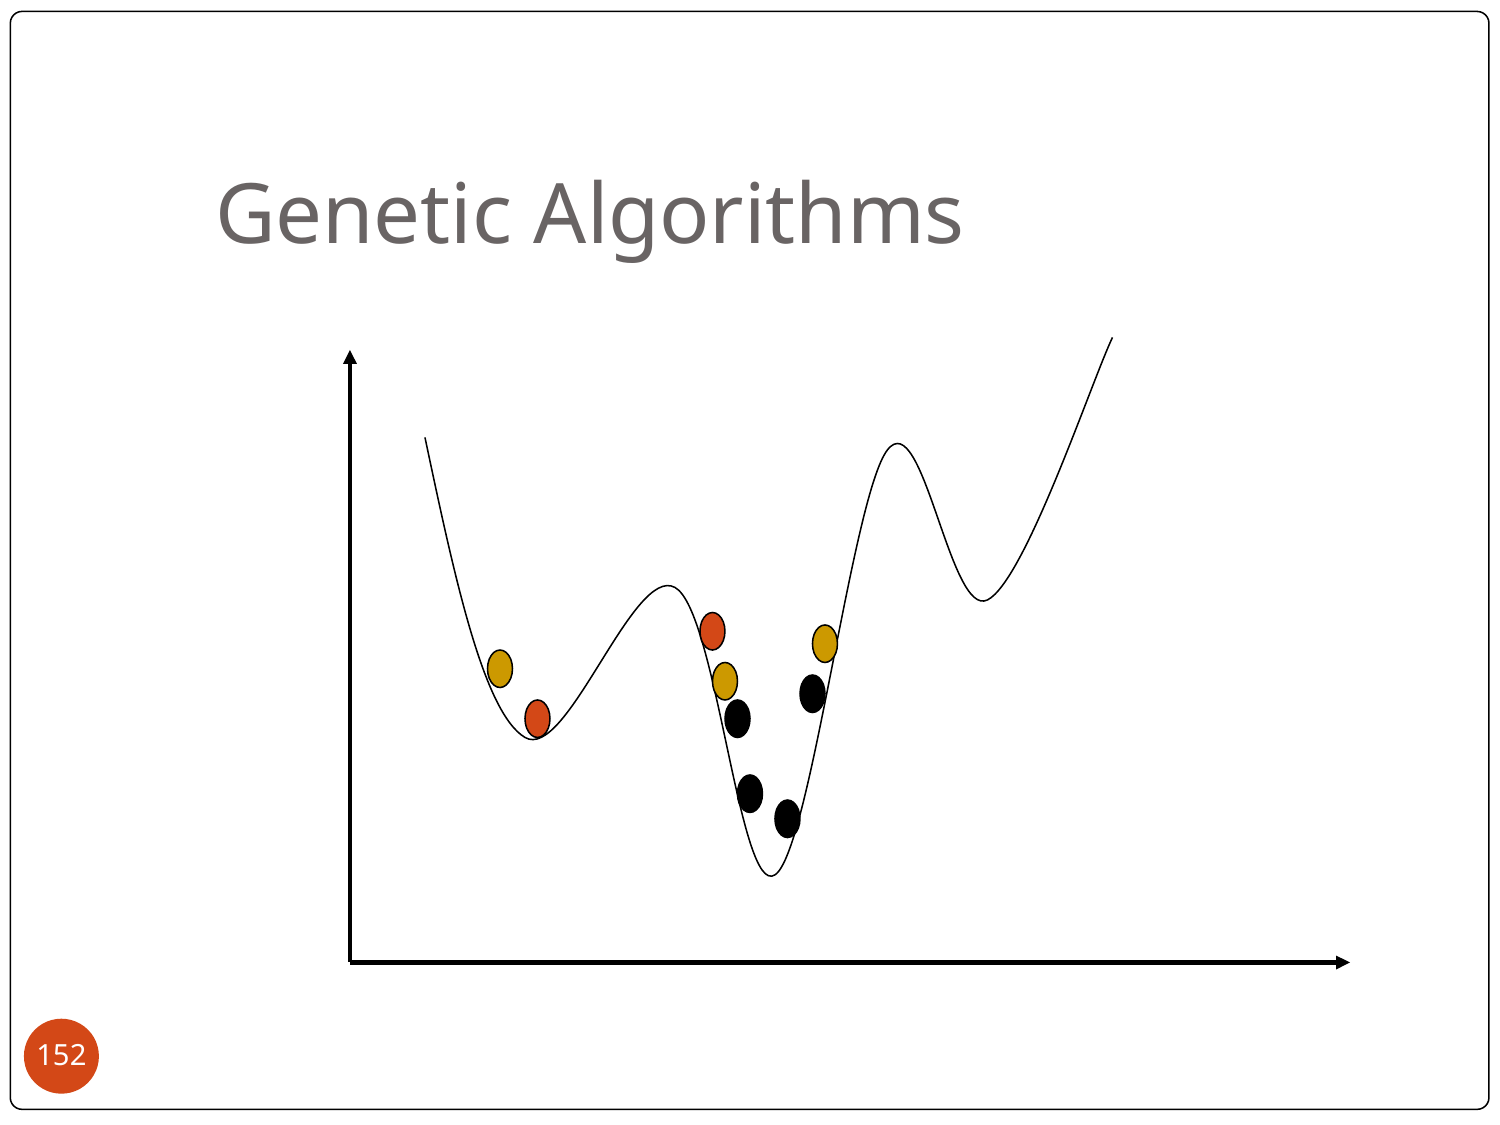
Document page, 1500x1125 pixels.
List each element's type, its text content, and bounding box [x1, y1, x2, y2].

text_box [525, 699, 550, 738]
text_box [774, 800, 800, 838]
text_box ‹#› [23, 1018, 99, 1094]
text_box [800, 675, 826, 713]
text_box [737, 774, 763, 813]
title Genetic Algorithms [200, 140, 1479, 275]
text_box [699, 612, 725, 651]
text_box [487, 650, 513, 688]
text_box [712, 662, 738, 700]
text_box [725, 699, 751, 738]
text_box [424, 337, 1113, 877]
text_box [812, 624, 838, 663]
